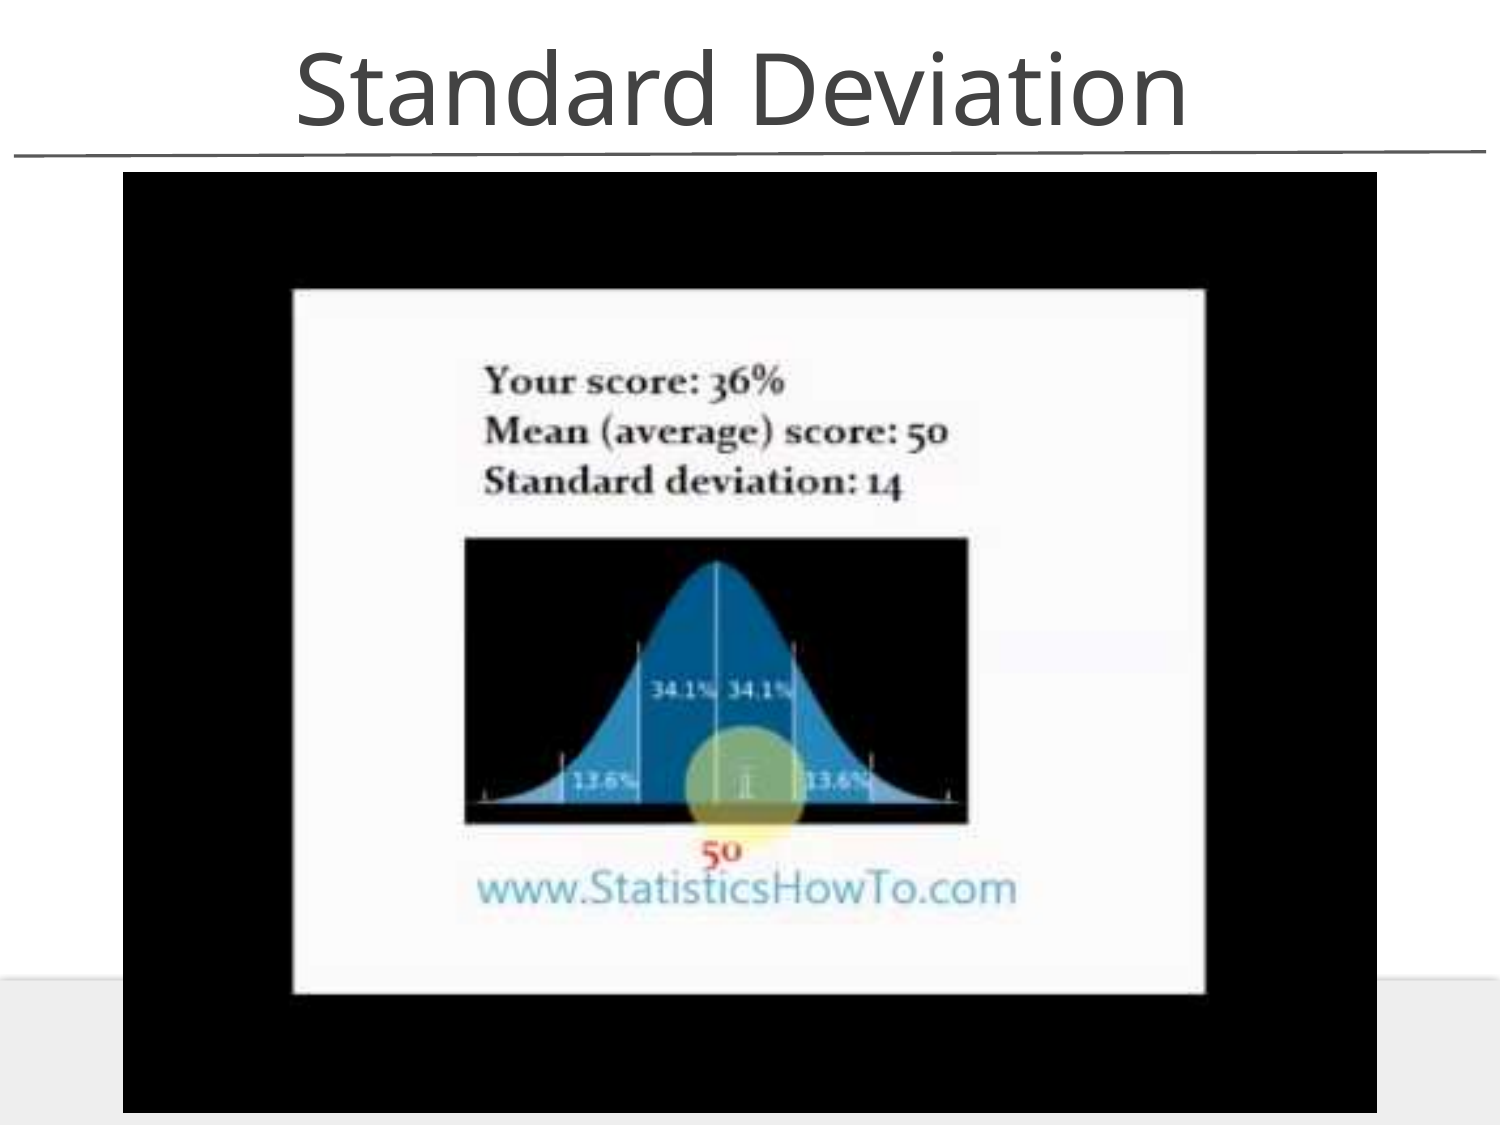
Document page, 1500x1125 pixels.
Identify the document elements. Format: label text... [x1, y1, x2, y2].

picture [123, 172, 1377, 1113]
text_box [13, 151, 1487, 157]
text_box Standard Deviation [195, 27, 1292, 150]
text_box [0, 980, 1500, 1125]
